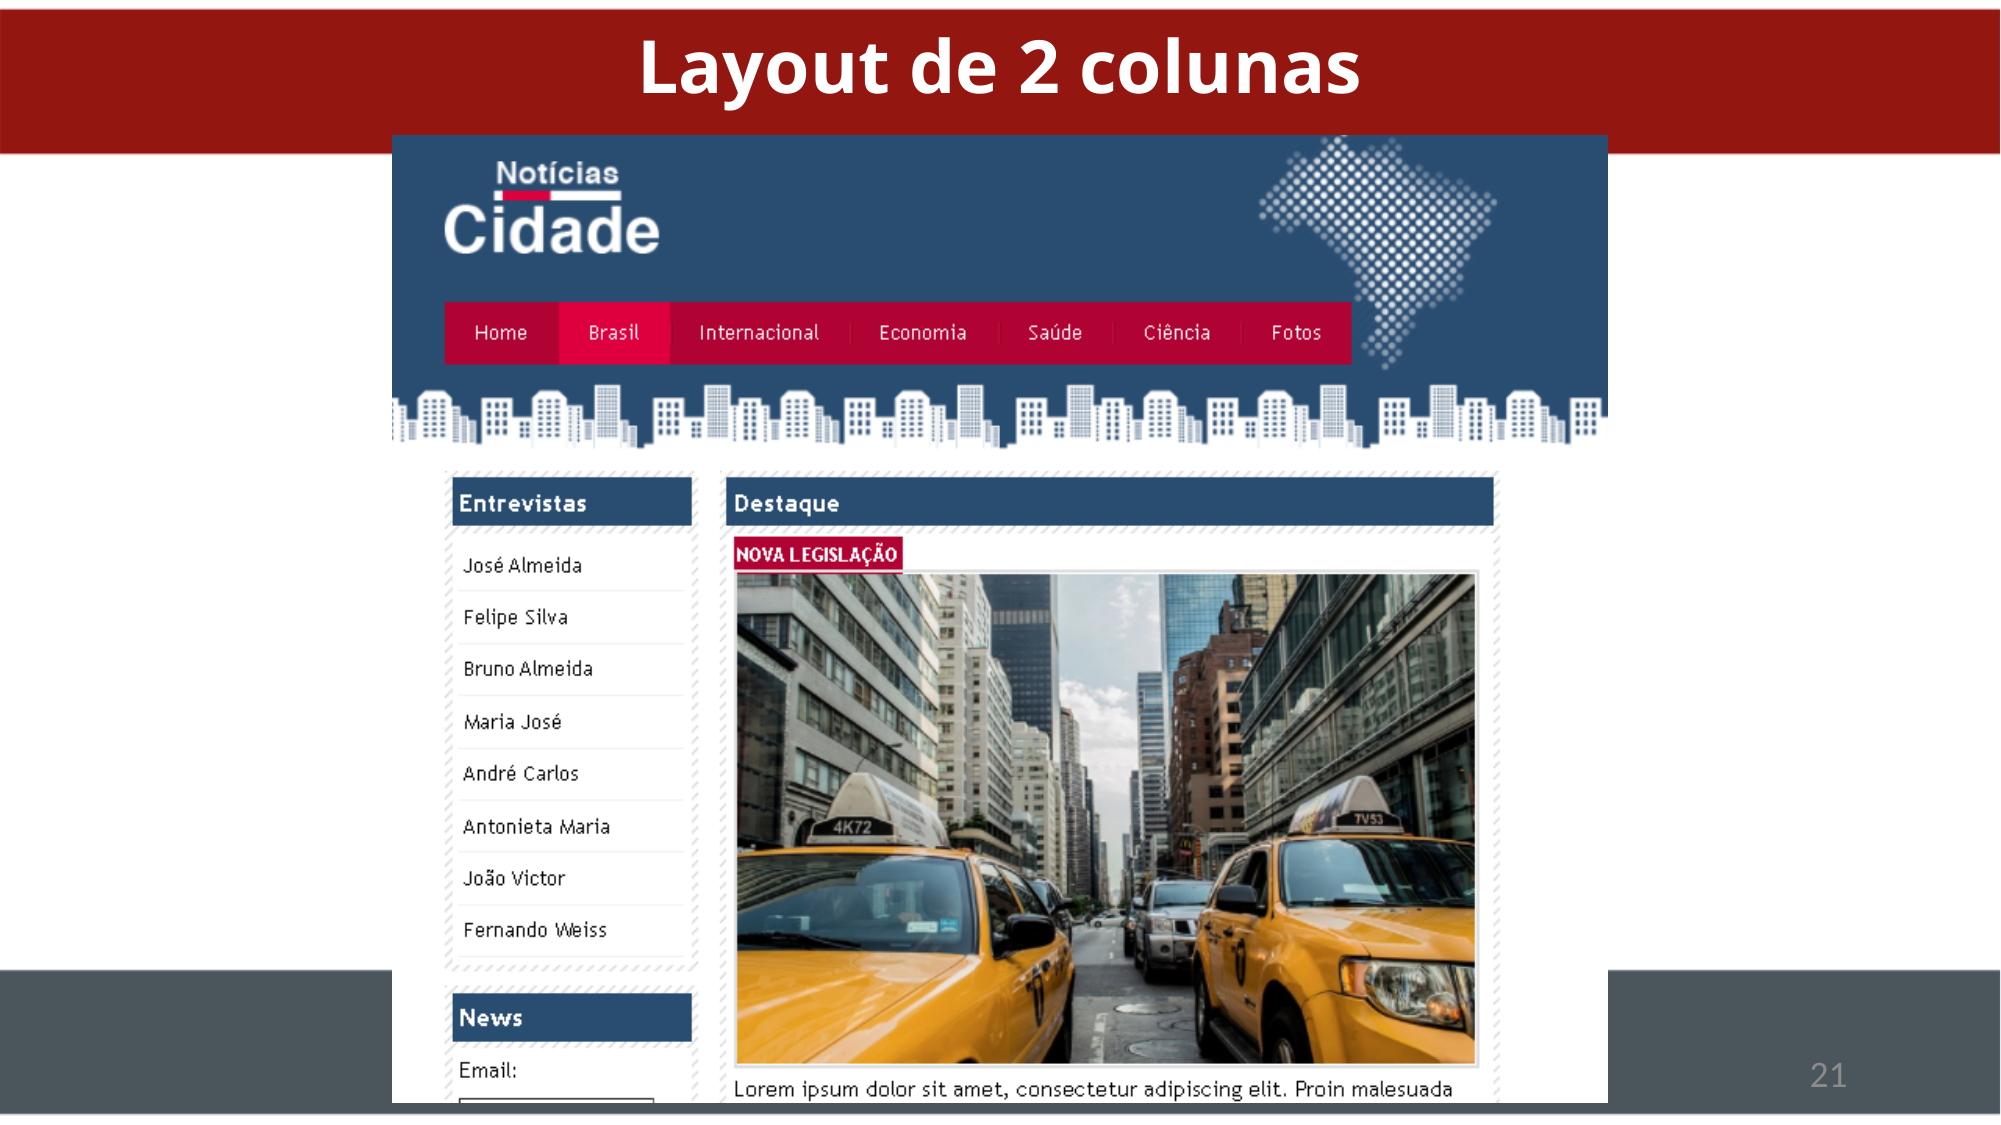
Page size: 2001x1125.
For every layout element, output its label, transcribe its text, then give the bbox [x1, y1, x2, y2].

slide_number 21 [1608, 1042, 1863, 1103]
title Layout de 2 colunas [519, 22, 1480, 117]
picture [0, 0, 2001, 1125]
